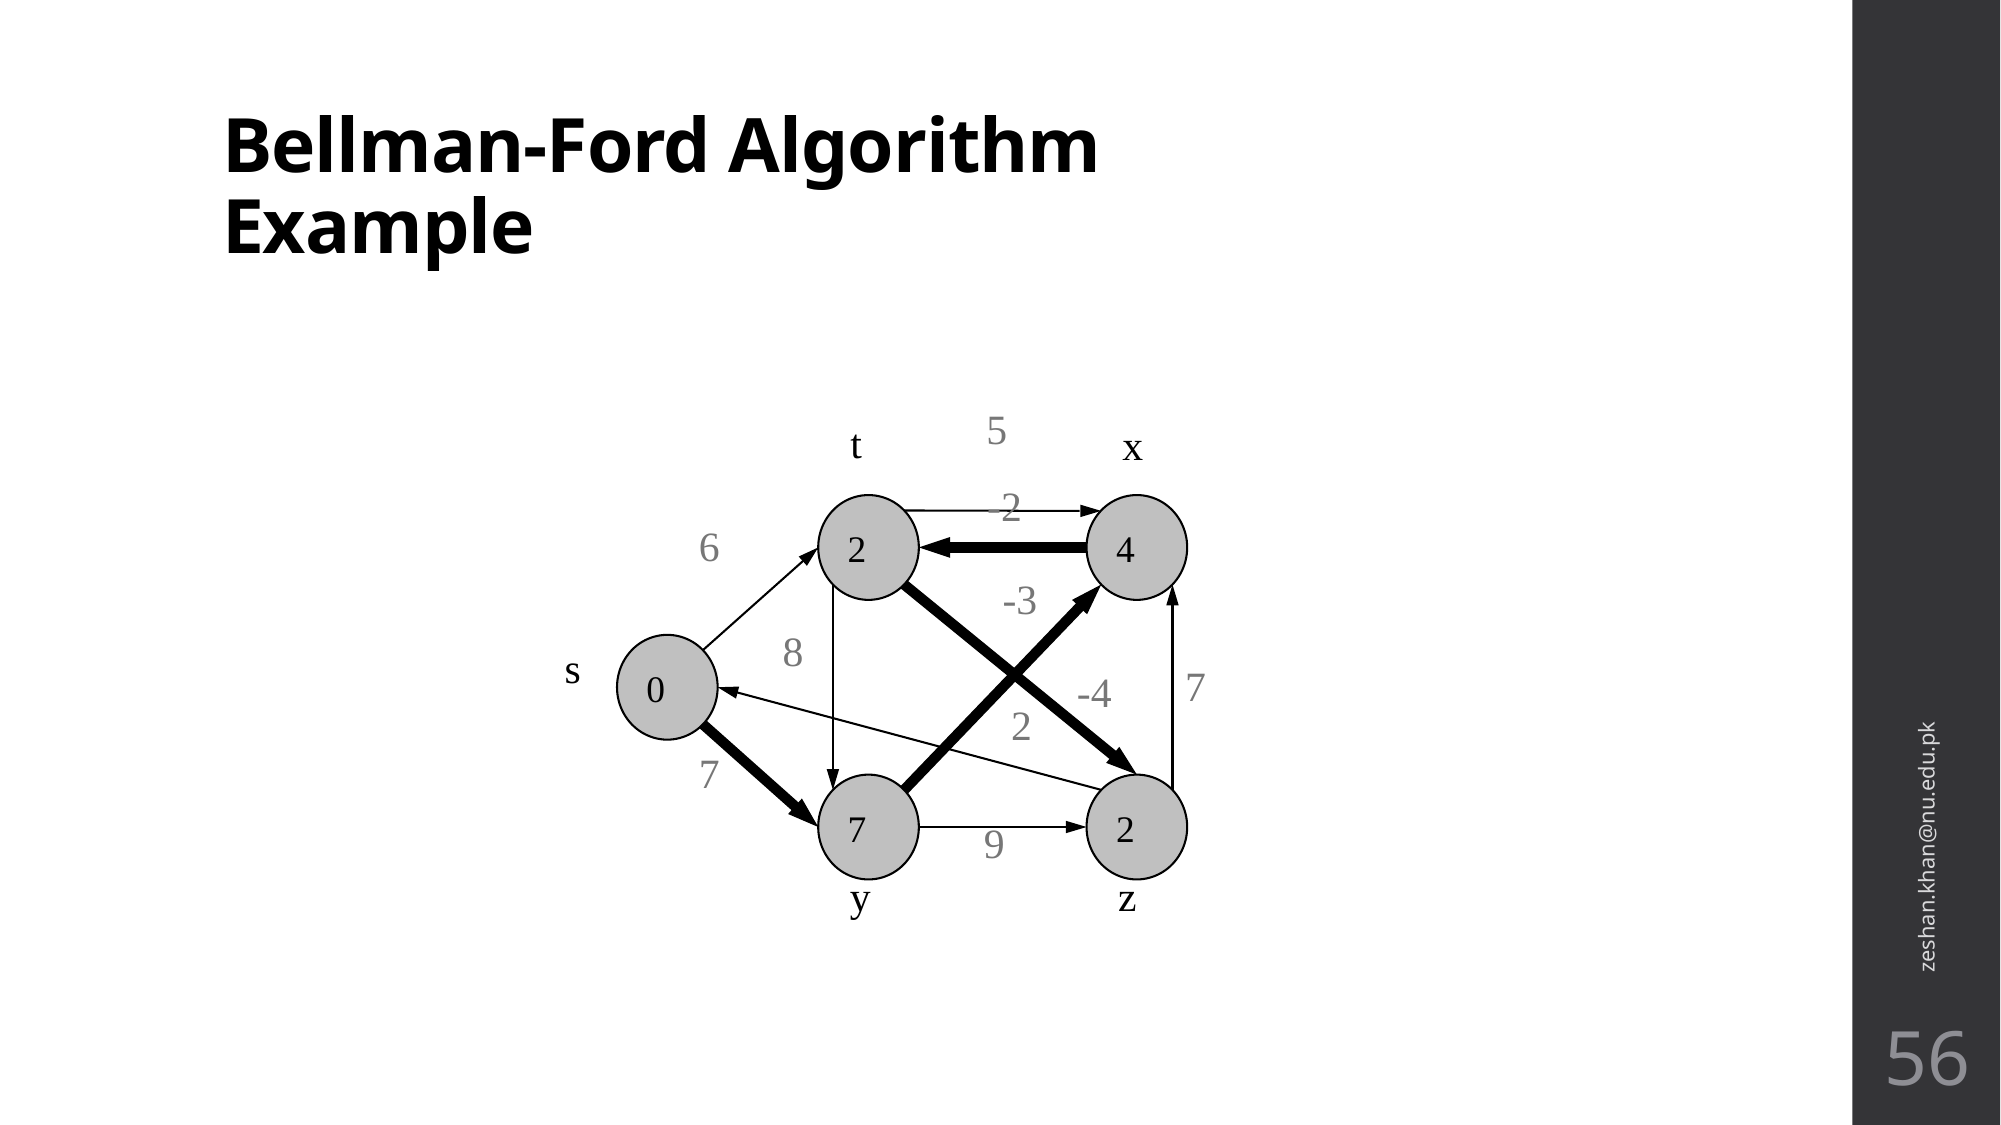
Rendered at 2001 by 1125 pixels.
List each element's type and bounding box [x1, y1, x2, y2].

text_box [549, 395, 1238, 928]
slide_number [1852, 1012, 2000, 1110]
title [206, 60, 1797, 278]
footer [1897, 400, 1958, 988]
